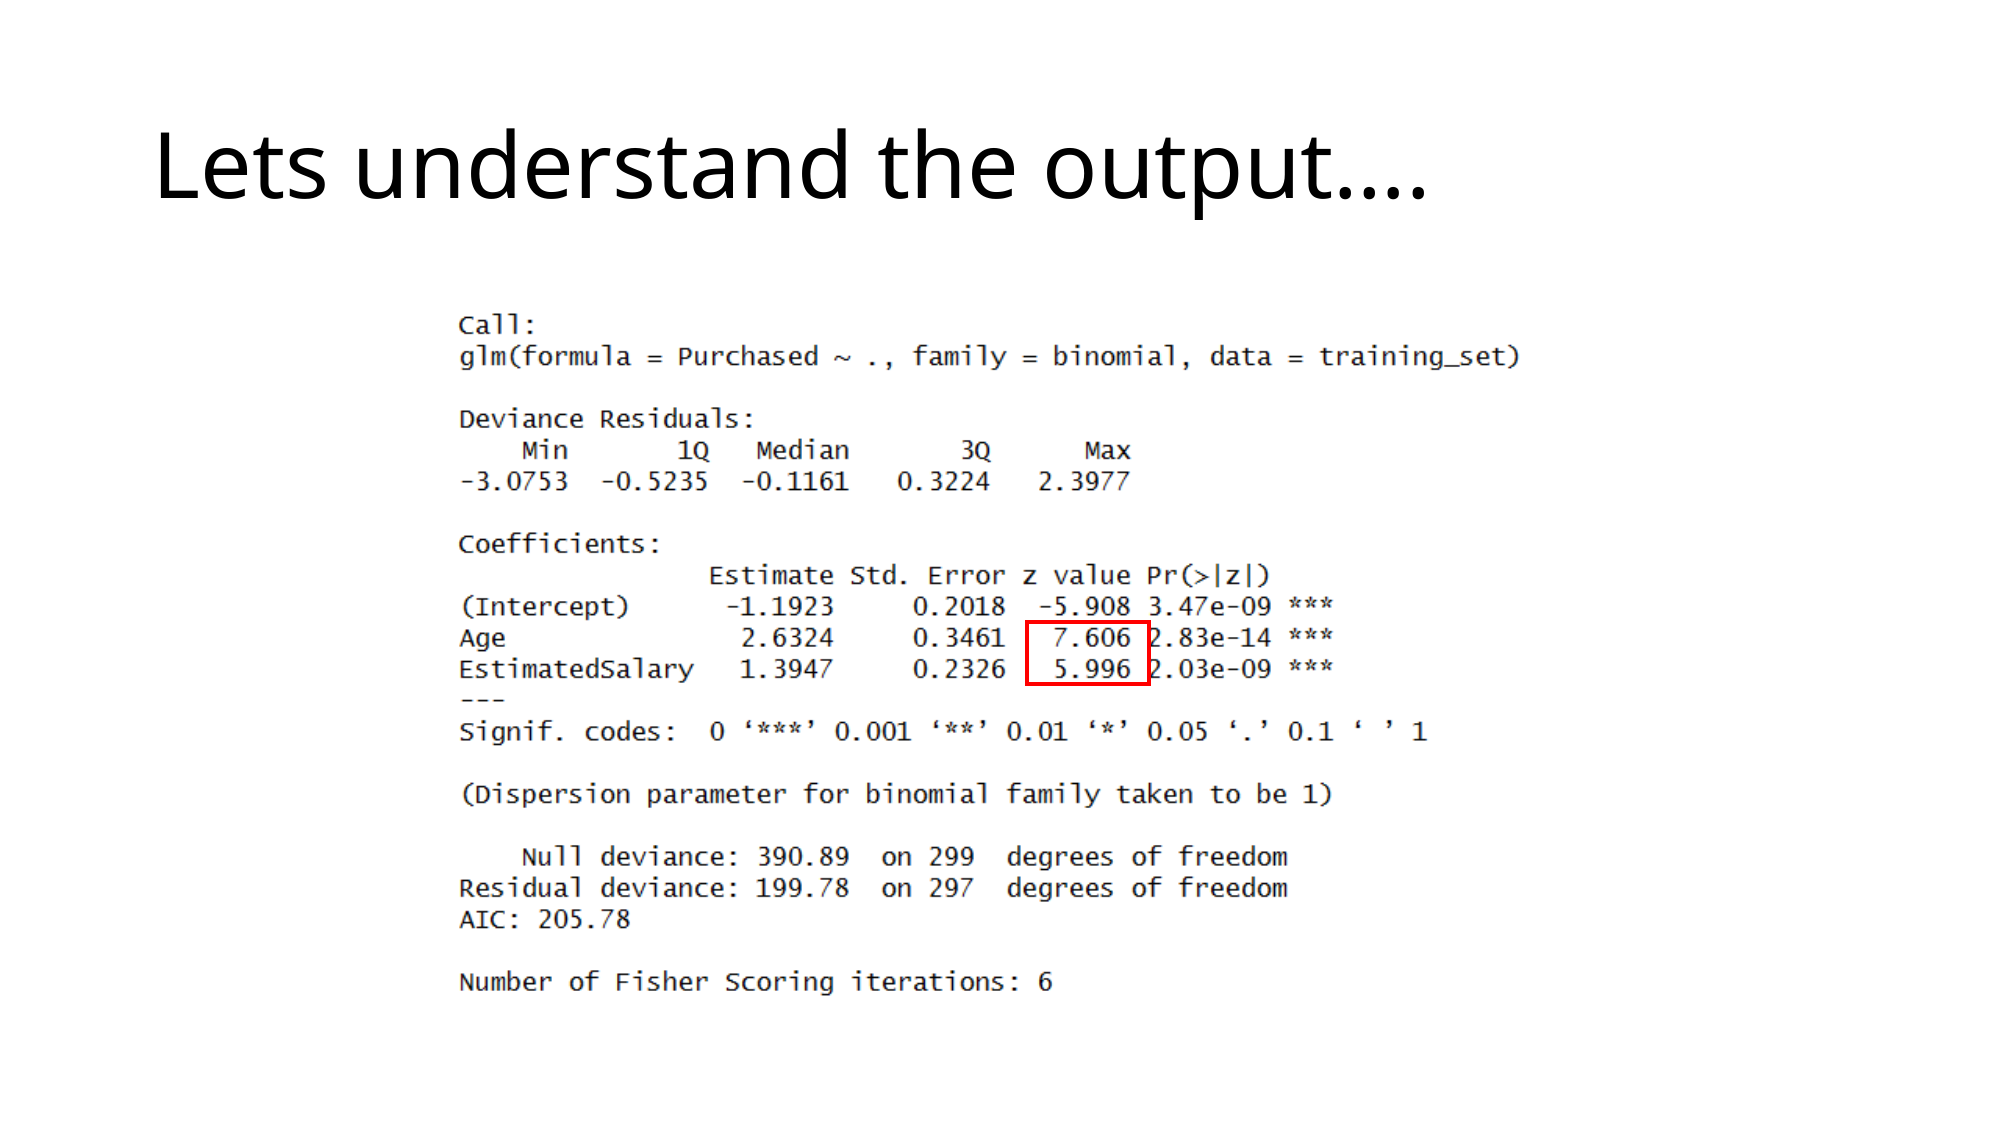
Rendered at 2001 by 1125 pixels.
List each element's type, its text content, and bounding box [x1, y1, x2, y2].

picture [451, 302, 1549, 1009]
title Lets understand the output…. [137, 59, 1863, 278]
